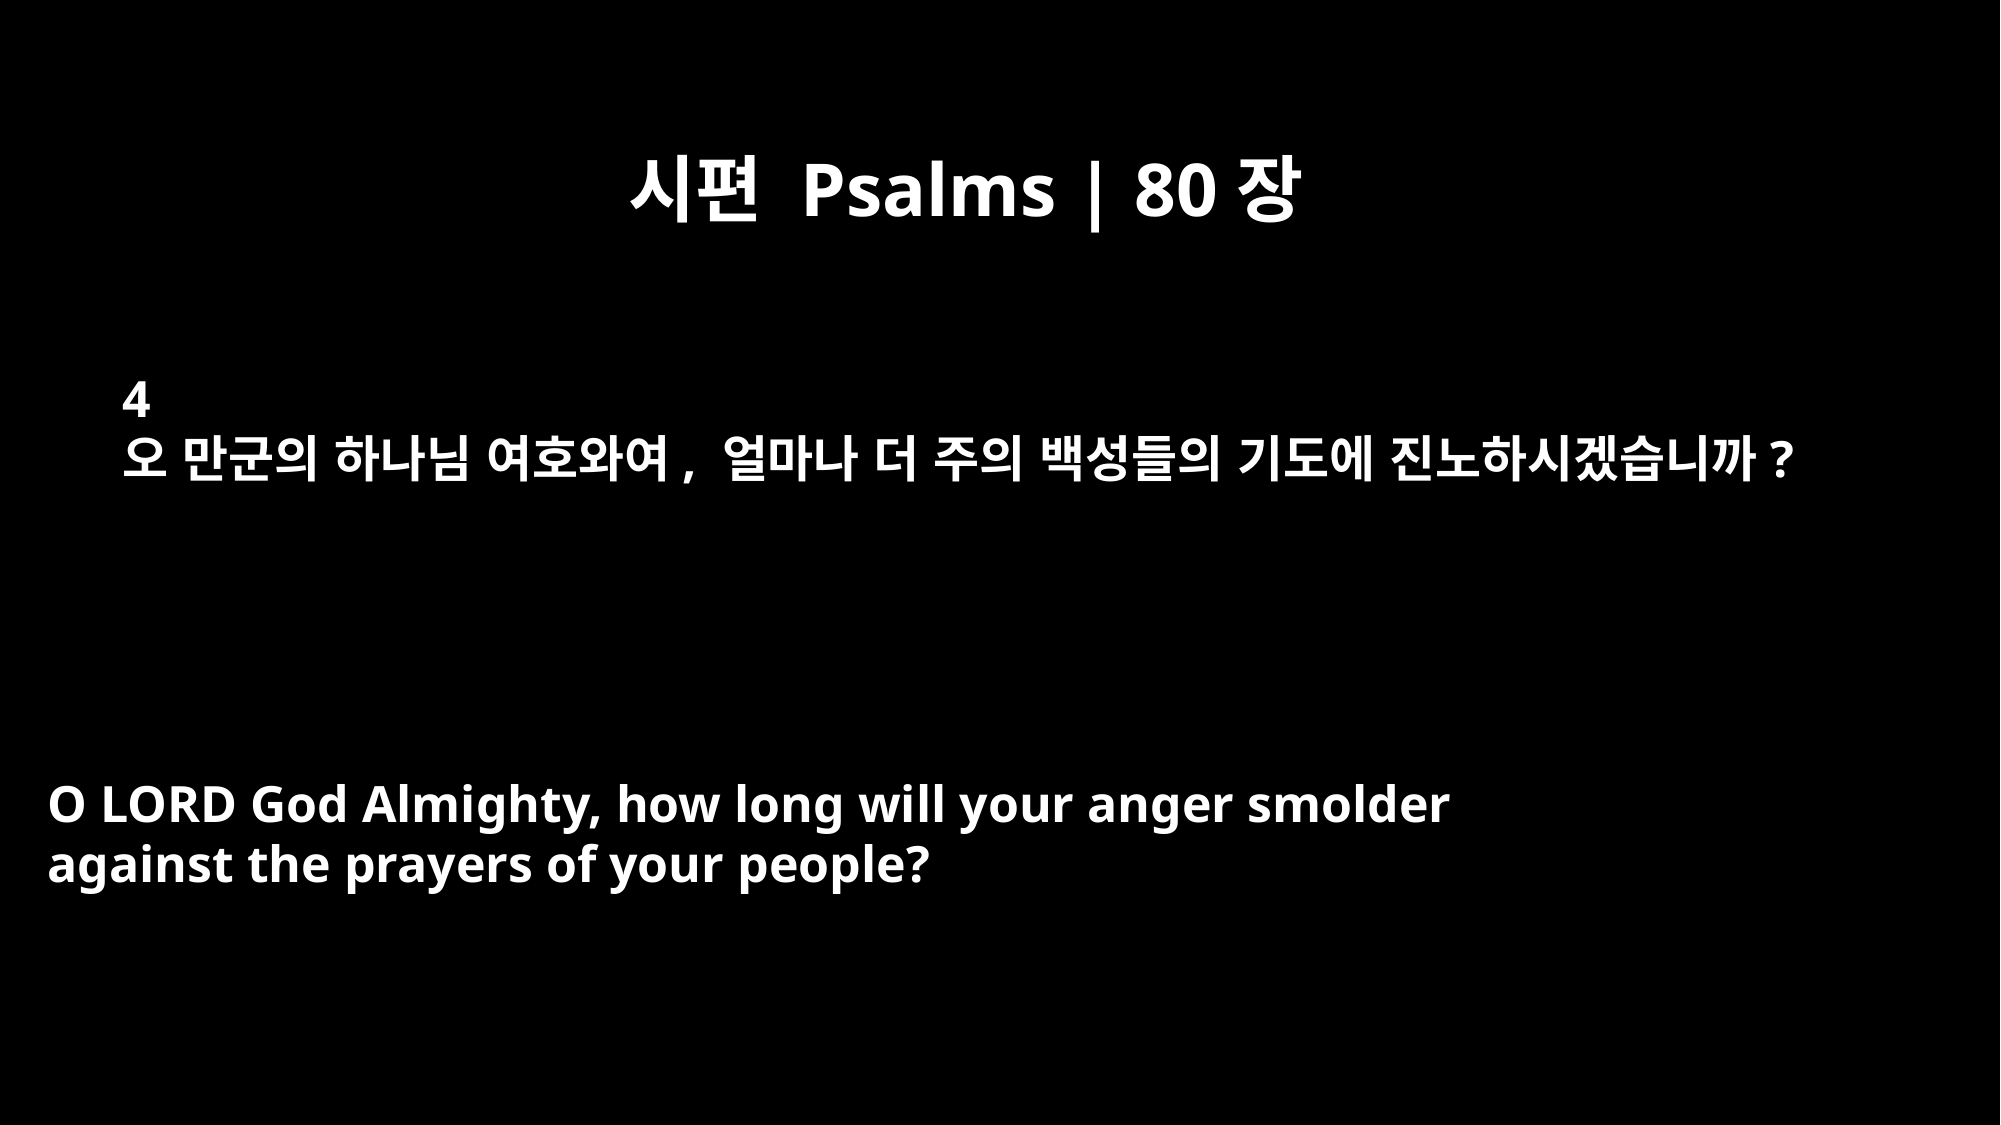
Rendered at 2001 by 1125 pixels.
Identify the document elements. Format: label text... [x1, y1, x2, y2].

text_box O LORD God Almighty, how long will your anger smolder against the prayers of your people? [32, 764, 1480, 900]
text_box 시편 Psalms | 80장 [613, 136, 1319, 239]
text_box 4 오 만군의 하나님 여호와여, 얼마나 더 주의 백성들의 기도에 진노하시겠습니까? [108, 359, 1809, 495]
